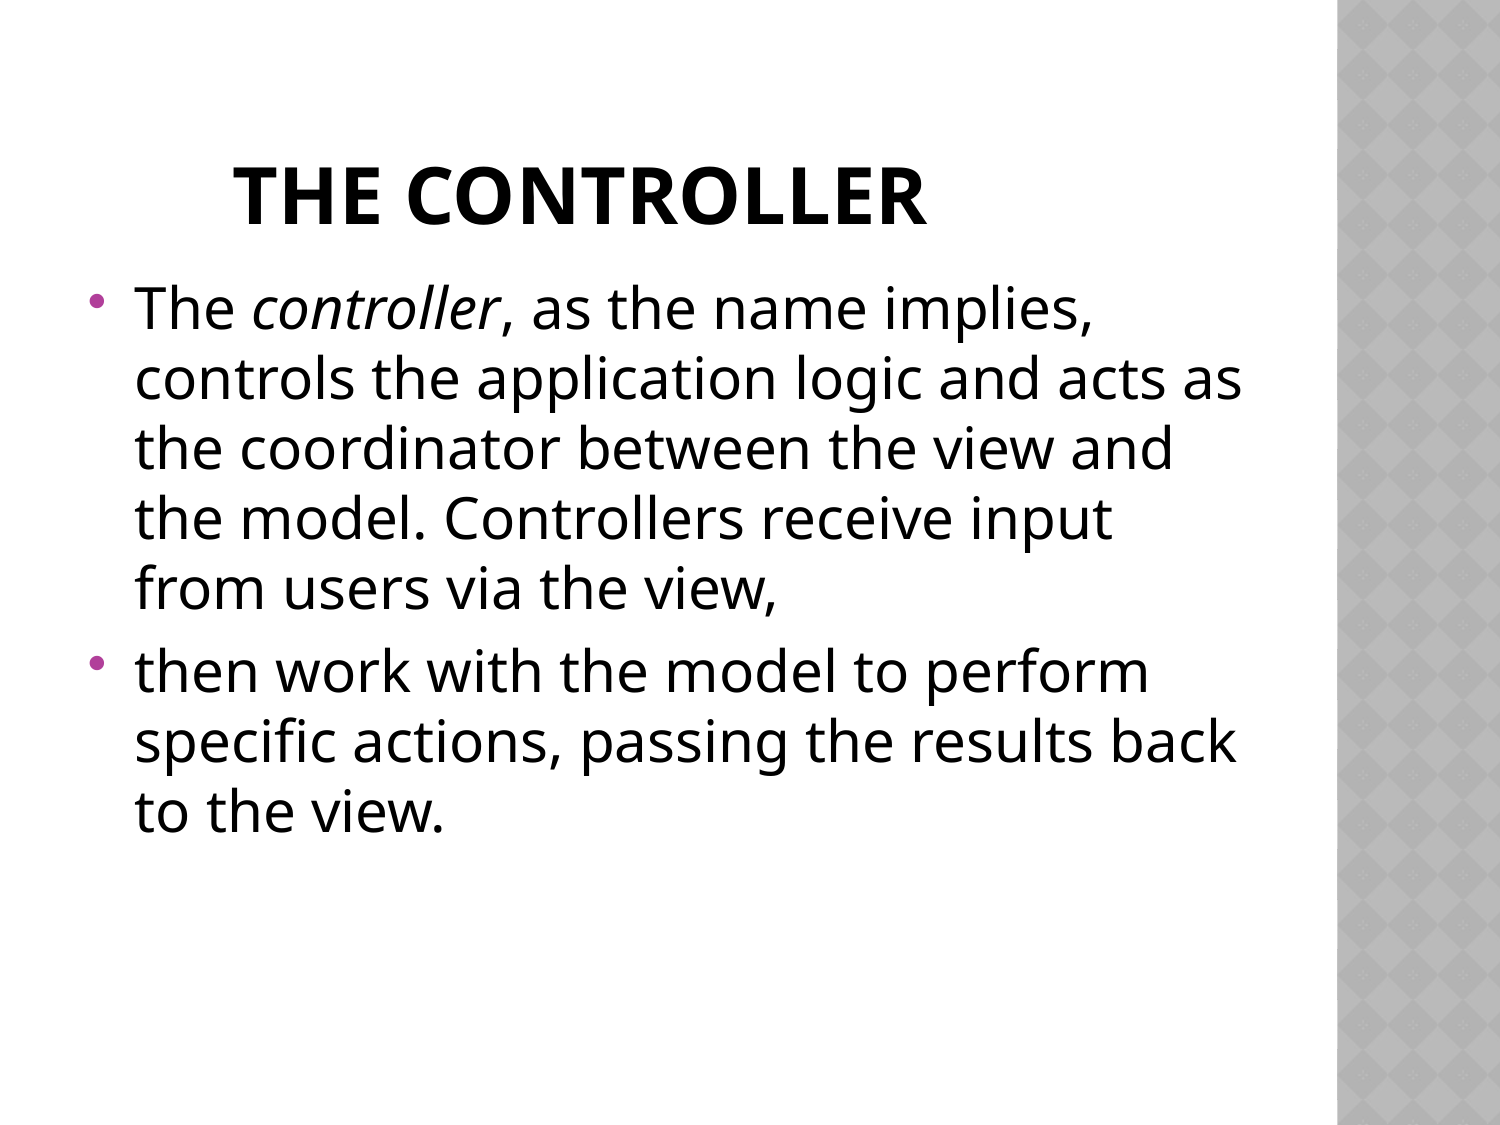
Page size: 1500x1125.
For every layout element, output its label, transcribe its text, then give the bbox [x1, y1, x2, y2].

title The controller [75, 52, 1263, 240]
list The controller, as the name implies, controls the application logic and acts as the coordinator between the view and the model. Controllers receive input from users via the view, then work with the model to perform specific actions, passing the results back to the view. [75, 264, 1263, 1059]
